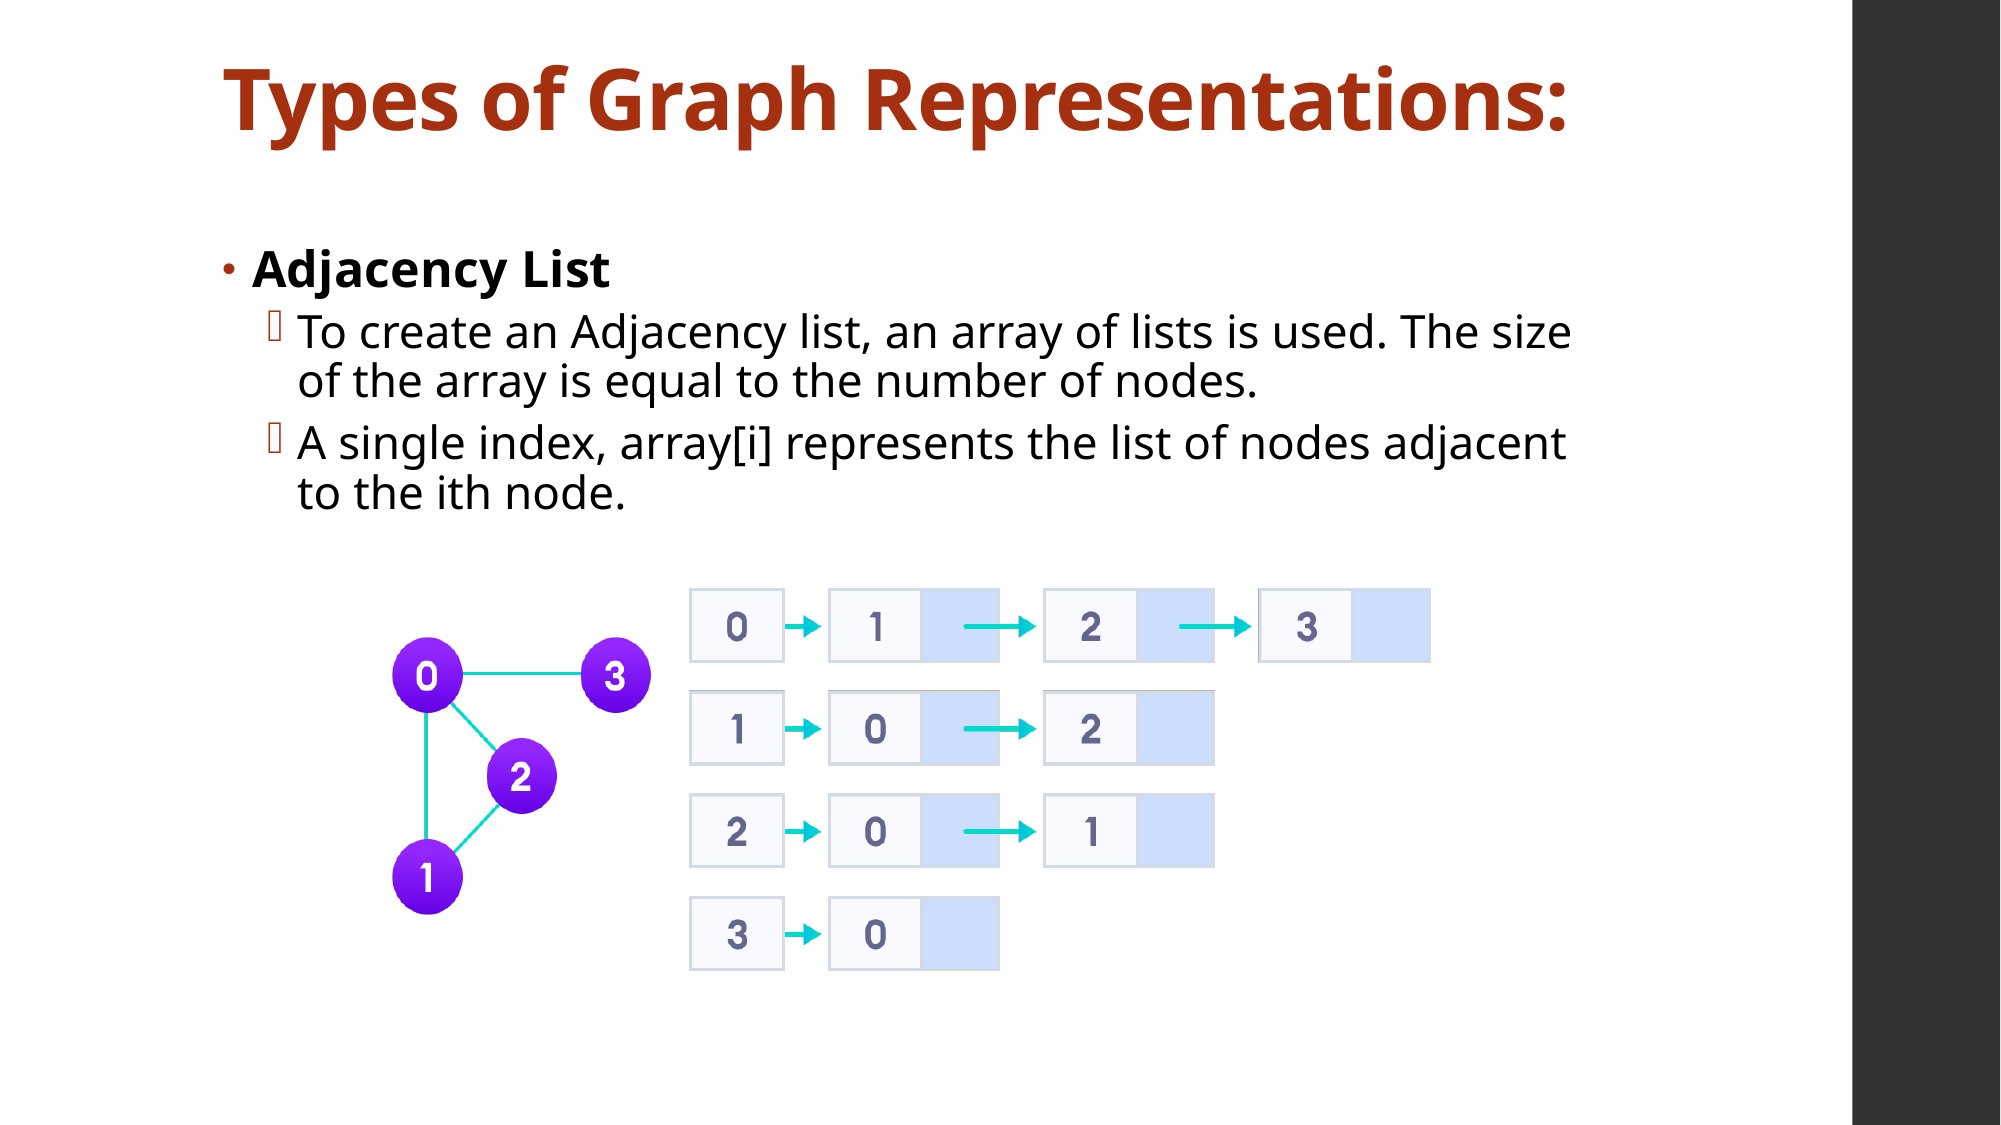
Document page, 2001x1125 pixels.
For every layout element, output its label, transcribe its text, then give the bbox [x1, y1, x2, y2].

list Adjacency List To create an Adjacency list, an array of lists is used. The size of the array is equal to the number of nodes. A single index, array[i] represents the list of nodes adjacent to the ith node. [206, 234, 1617, 1062]
title Types of Graph Representations: [206, 43, 1617, 157]
picture [329, 519, 1494, 1039]
